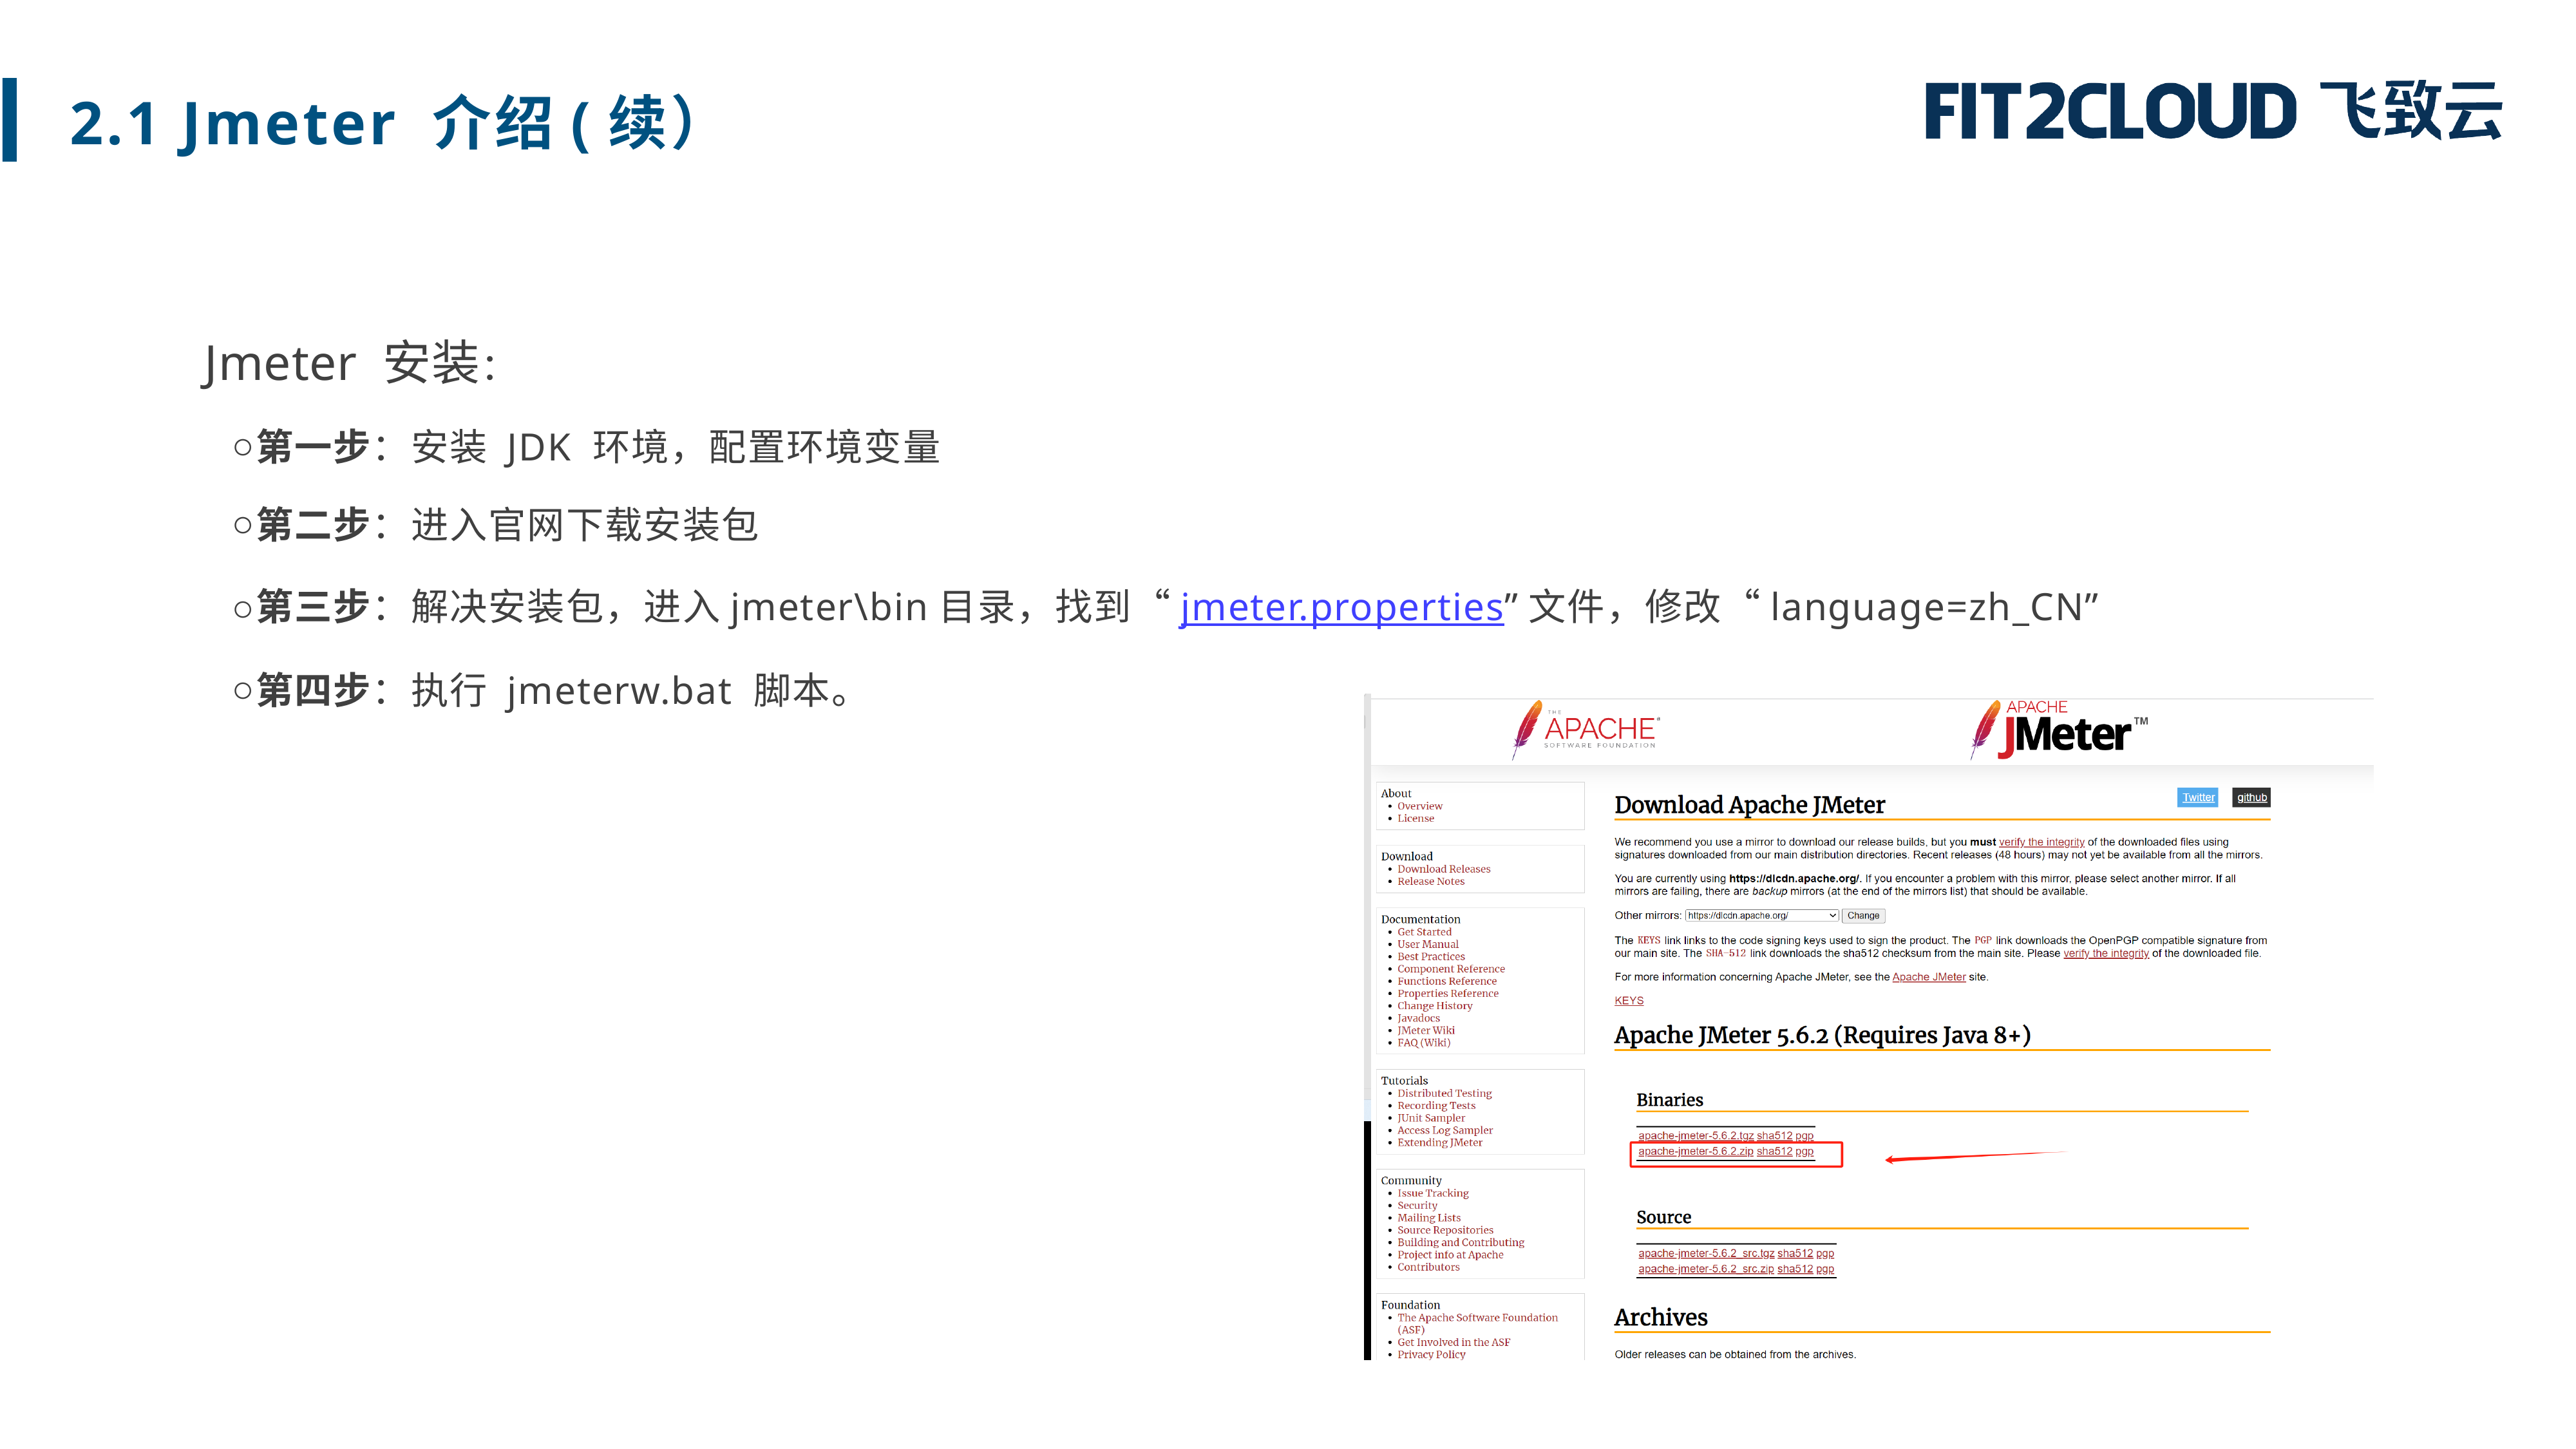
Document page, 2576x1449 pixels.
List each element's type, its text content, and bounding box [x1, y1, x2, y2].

text_box Jmeter 安装： 第一步：安装 JDK 环境，配置环境变量 第二步：进入官网下载安装包 第三步：解决安装包，进入jmeter\bin目录，找到“jmeter.properties”文件，修改“language=zh_CN” 第四步：执行 jmeterw.bat 脚本。 [191, 297, 2440, 1368]
text_box [2, 78, 17, 162]
picture [1926, 80, 2503, 140]
picture [1363, 694, 2374, 1360]
text_box 2.1 Jmeter 介绍(续） [56, 40, 1461, 162]
